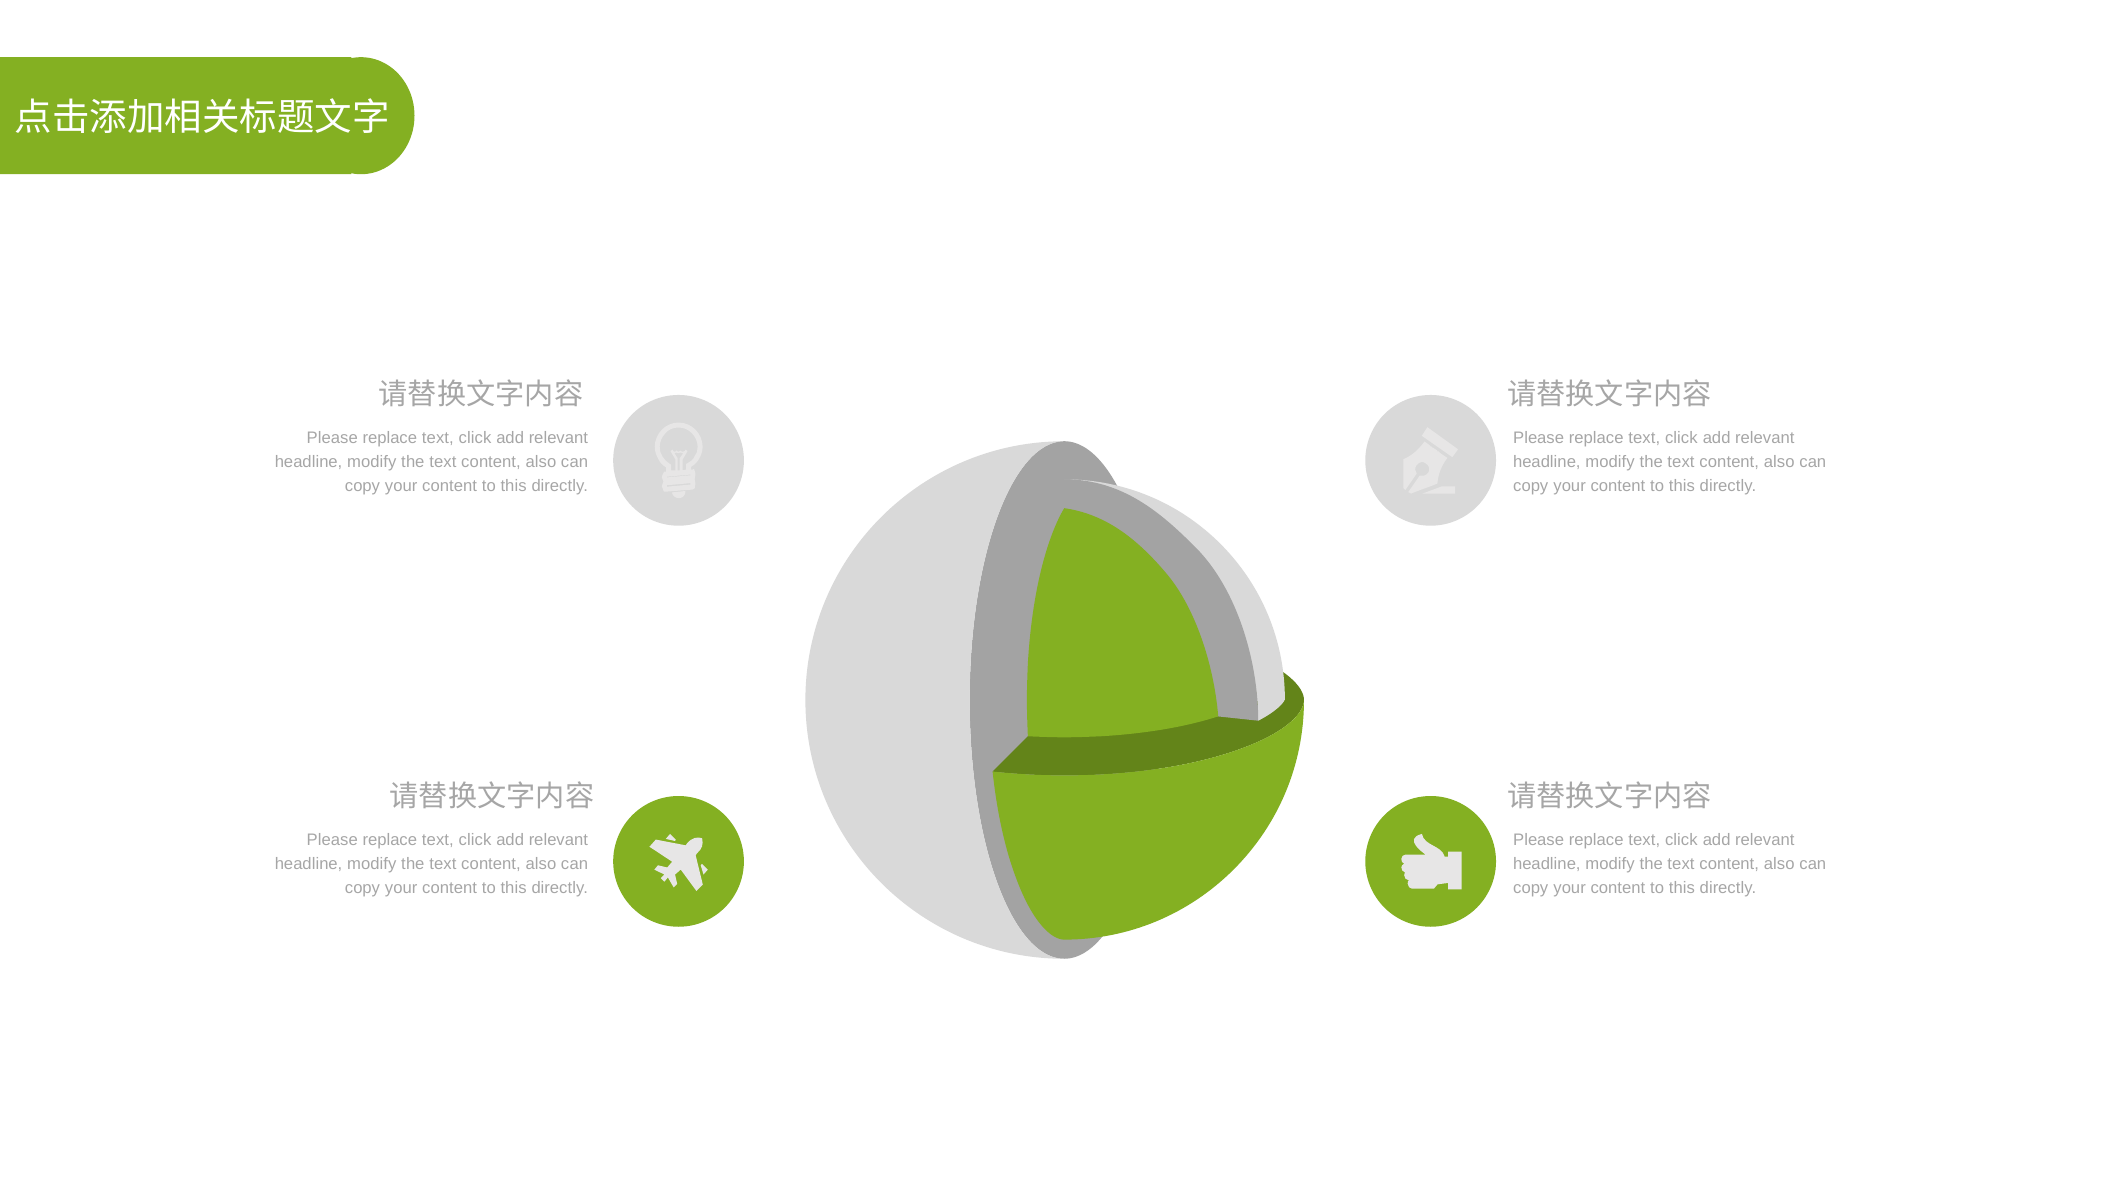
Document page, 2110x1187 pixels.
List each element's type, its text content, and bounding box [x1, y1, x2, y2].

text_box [613, 394, 744, 526]
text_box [1491, 360, 1864, 502]
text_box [613, 795, 744, 927]
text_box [1365, 394, 1497, 526]
text_box 点击添加相关标题文字 [0, 85, 415, 146]
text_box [805, 441, 1304, 959]
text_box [238, 360, 604, 502]
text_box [238, 762, 611, 904]
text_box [1491, 762, 1864, 904]
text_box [1365, 795, 1497, 927]
